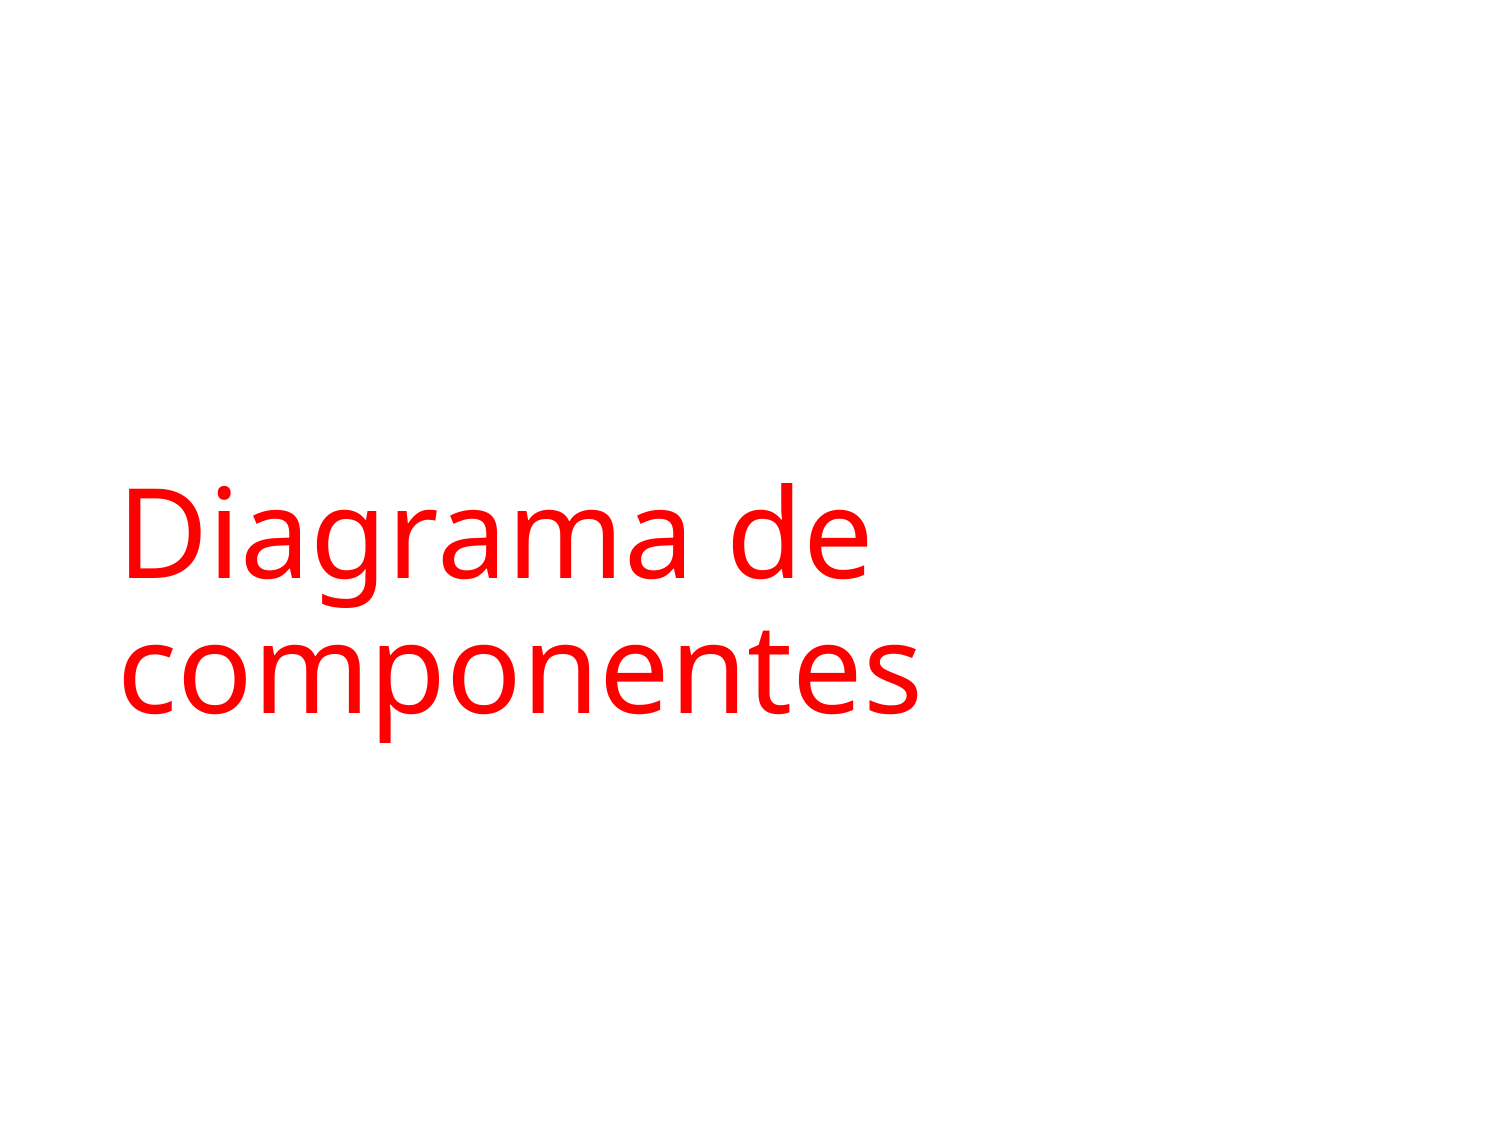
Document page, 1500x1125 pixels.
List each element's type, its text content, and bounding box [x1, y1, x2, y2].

title Diagrama de componentes [102, 280, 1397, 749]
